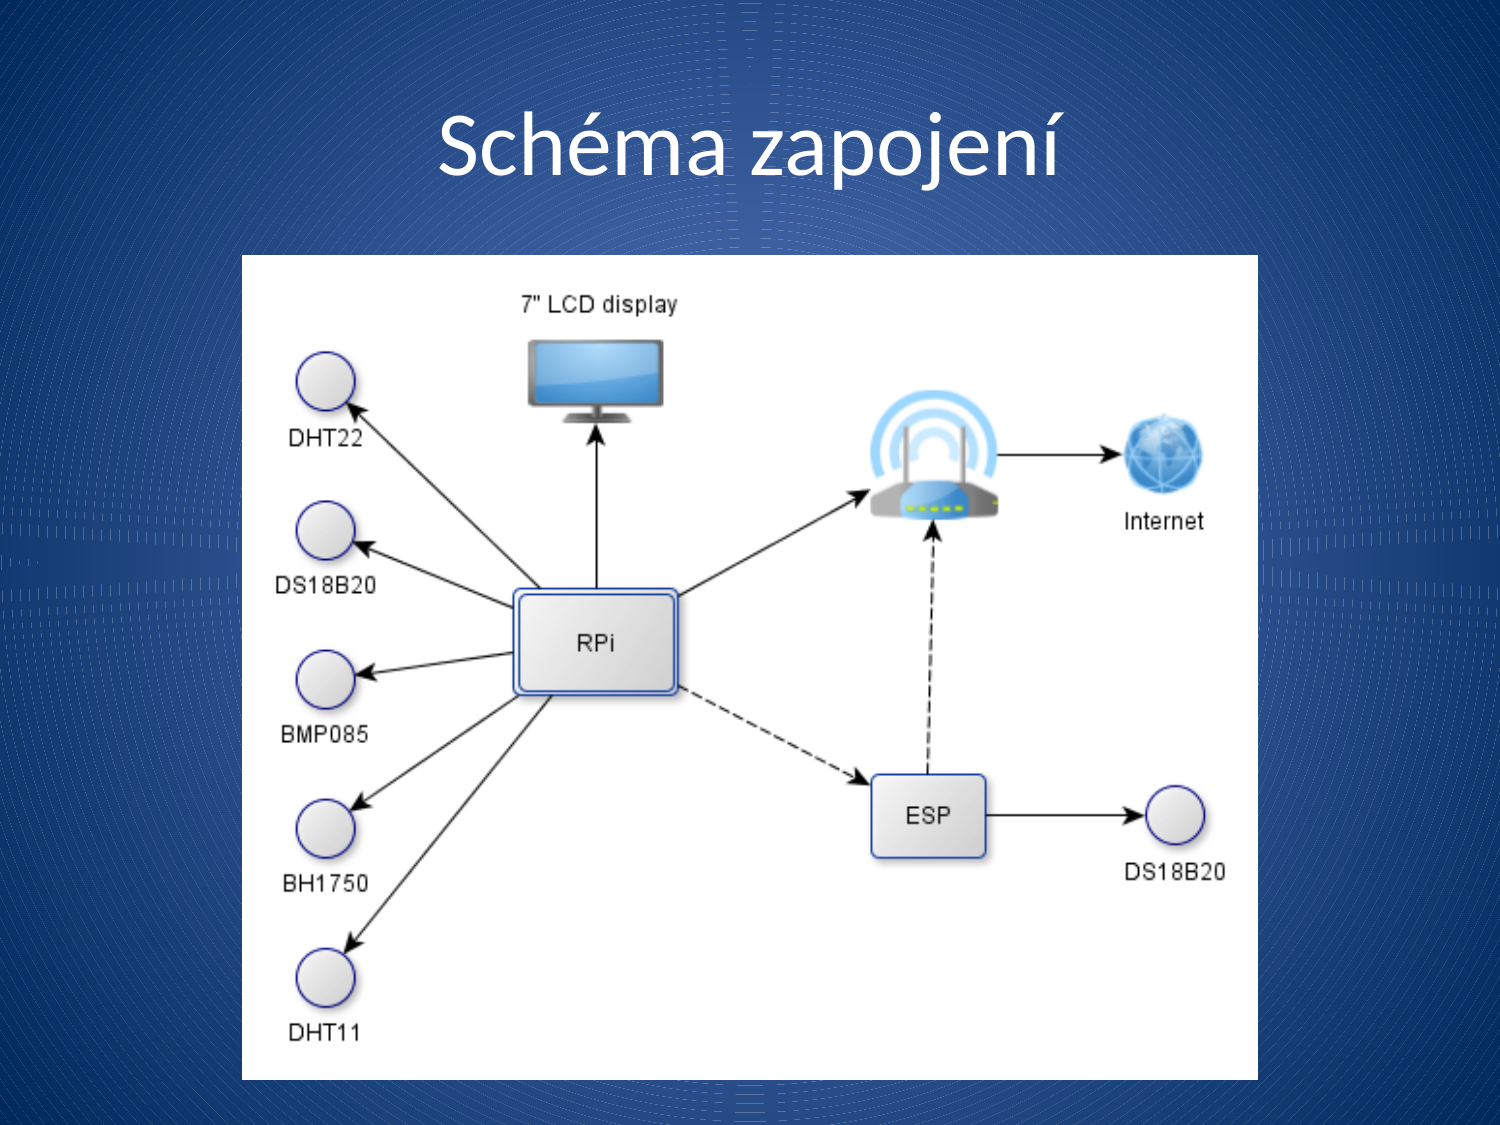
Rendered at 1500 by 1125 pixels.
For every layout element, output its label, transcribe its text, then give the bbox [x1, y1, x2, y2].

title Schéma zapojení [75, 45, 1425, 233]
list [241, 255, 1259, 1080]
